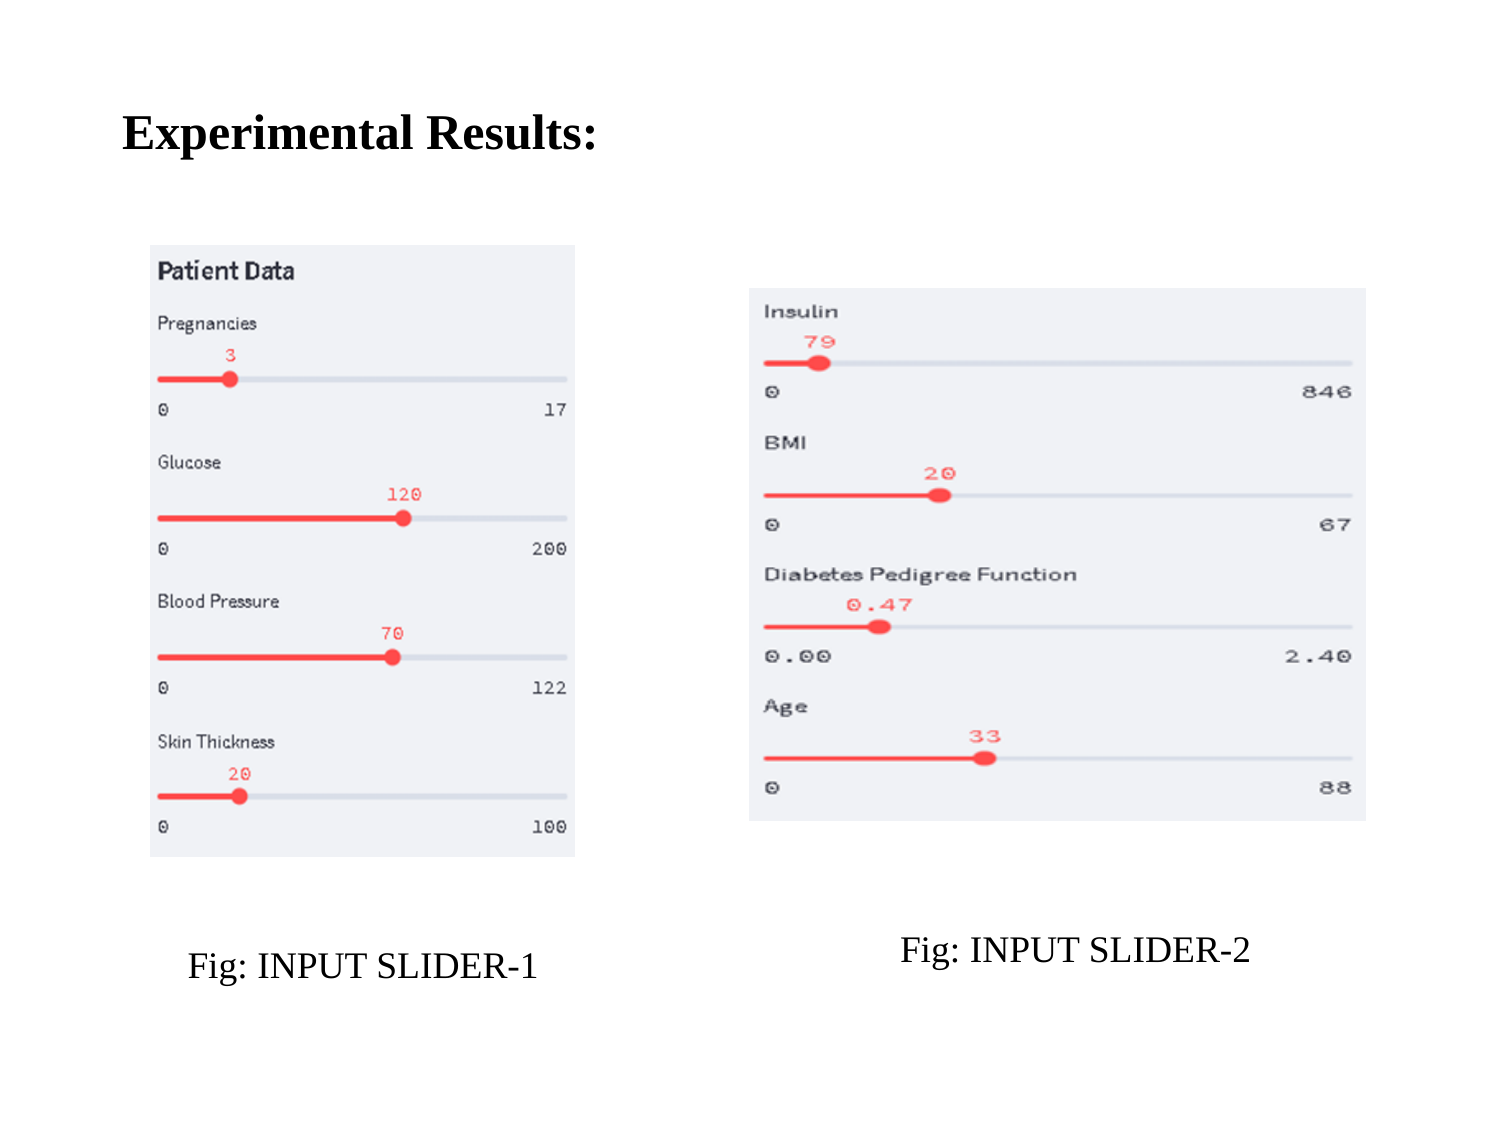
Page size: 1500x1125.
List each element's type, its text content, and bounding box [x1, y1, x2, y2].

list Fig: INPUT SLIDER-2 [900, 924, 1375, 1104]
picture [149, 245, 576, 857]
picture [749, 288, 1366, 821]
title Fig: INPUT SLIDER-1 [187, 893, 858, 1035]
text_box Experimental Results: [107, 92, 858, 167]
